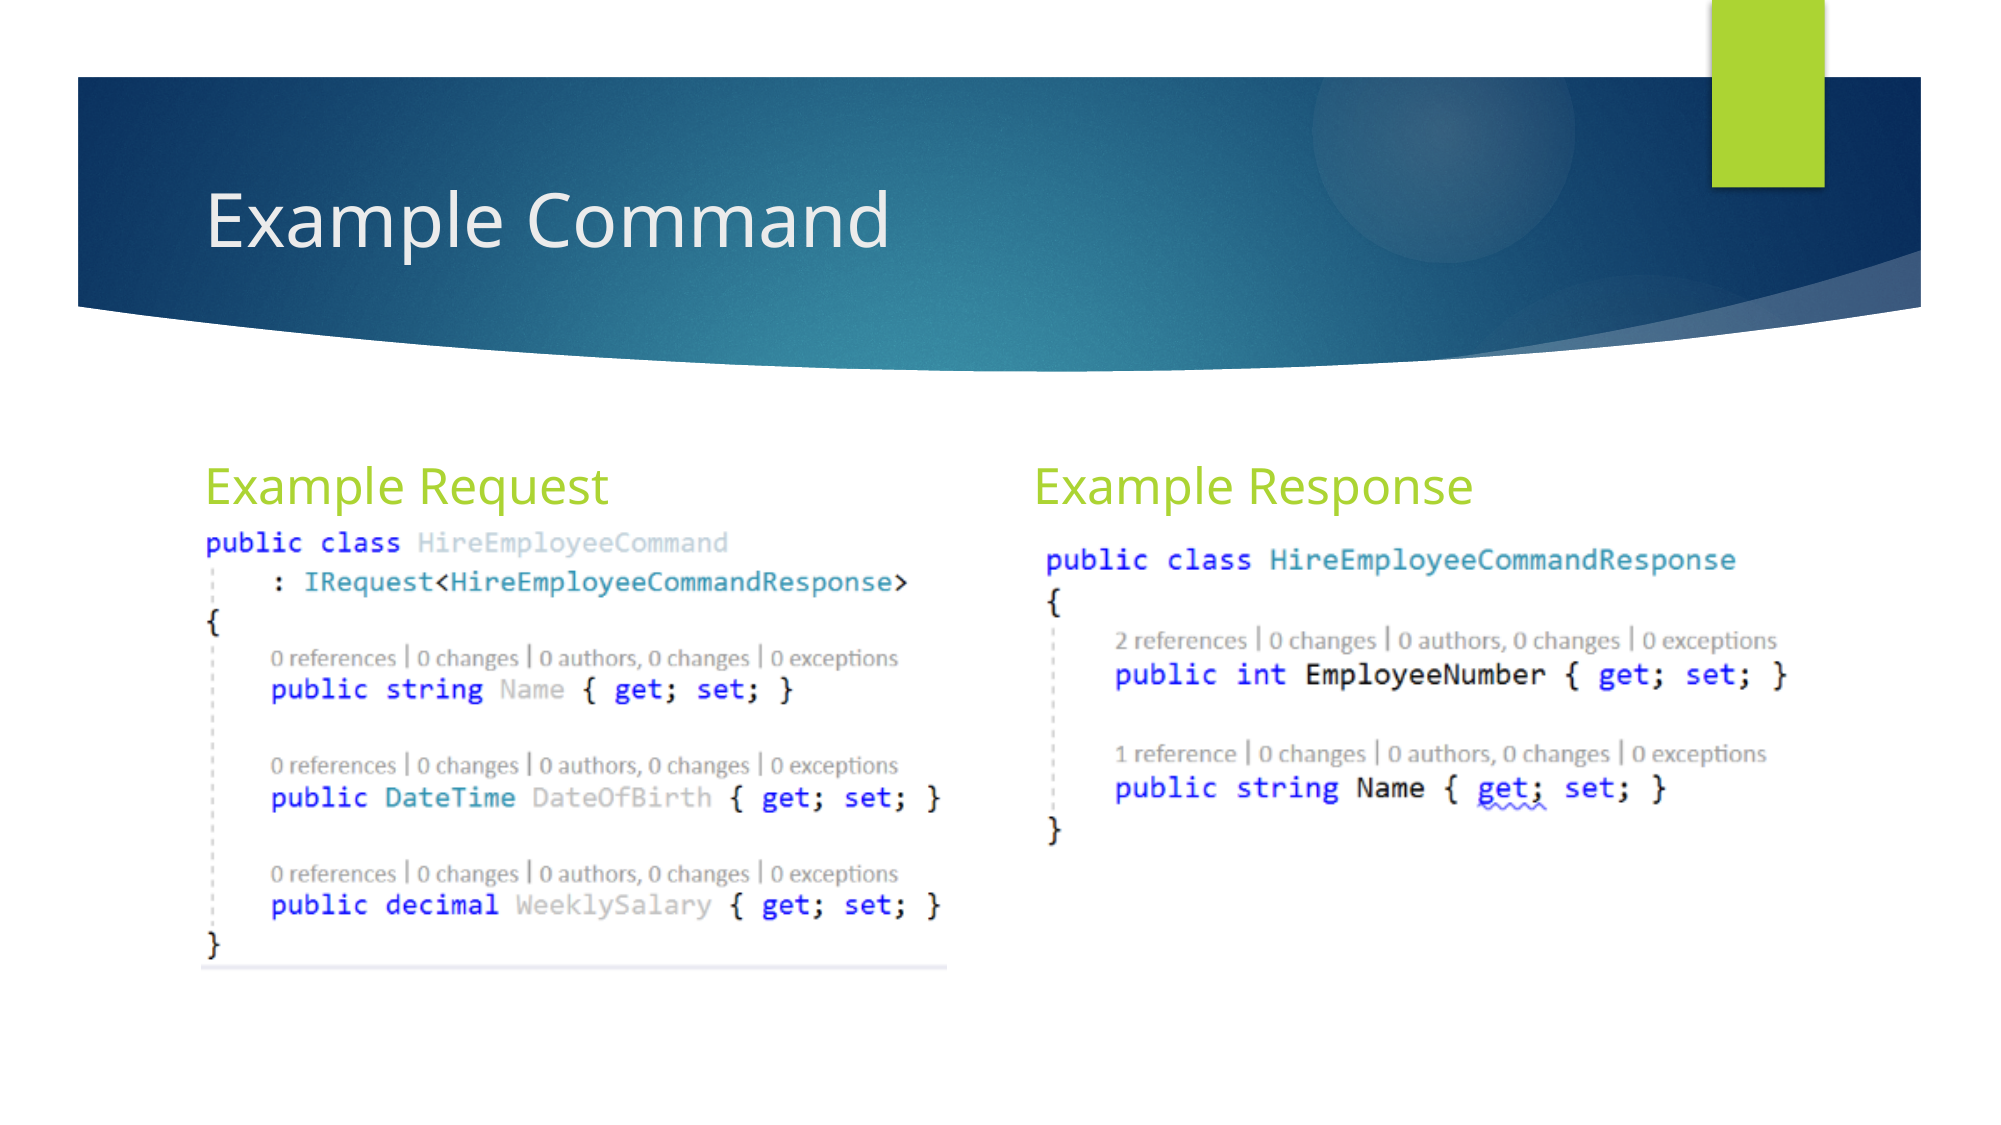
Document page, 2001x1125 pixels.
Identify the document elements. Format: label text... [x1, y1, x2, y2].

picture [200, 531, 947, 978]
list Example Request [189, 427, 981, 522]
picture [1041, 540, 1804, 861]
list Example Response [1018, 427, 1810, 522]
title Example Command [189, 159, 1627, 276]
